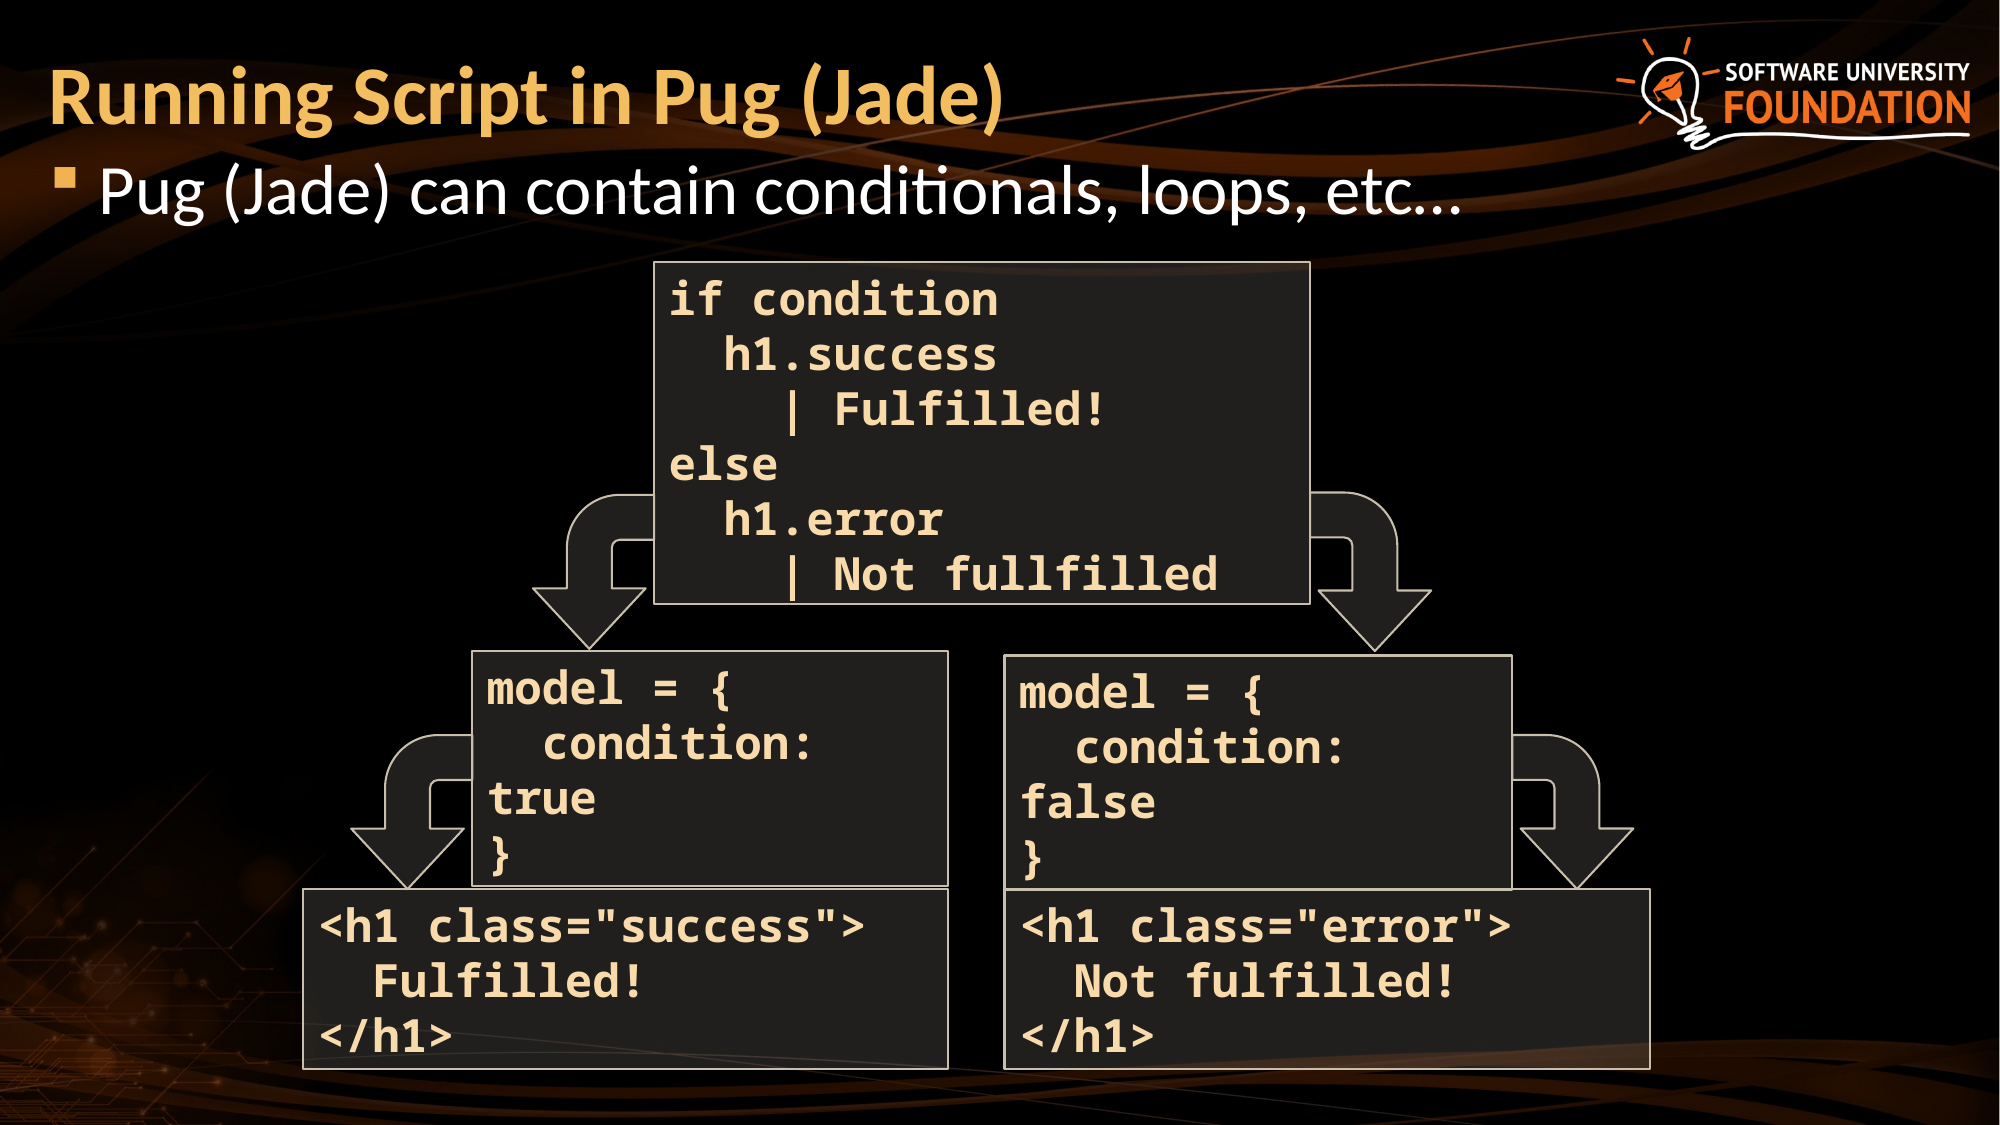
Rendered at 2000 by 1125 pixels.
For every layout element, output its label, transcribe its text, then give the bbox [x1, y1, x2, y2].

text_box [302, 262, 1650, 1071]
list Pug (Jade) can contain conditionals, loops, etc… [30, 137, 1538, 246]
title Running Script in Pug (Jade) [30, 6, 1602, 189]
picture [0, 0, 2000, 1125]
